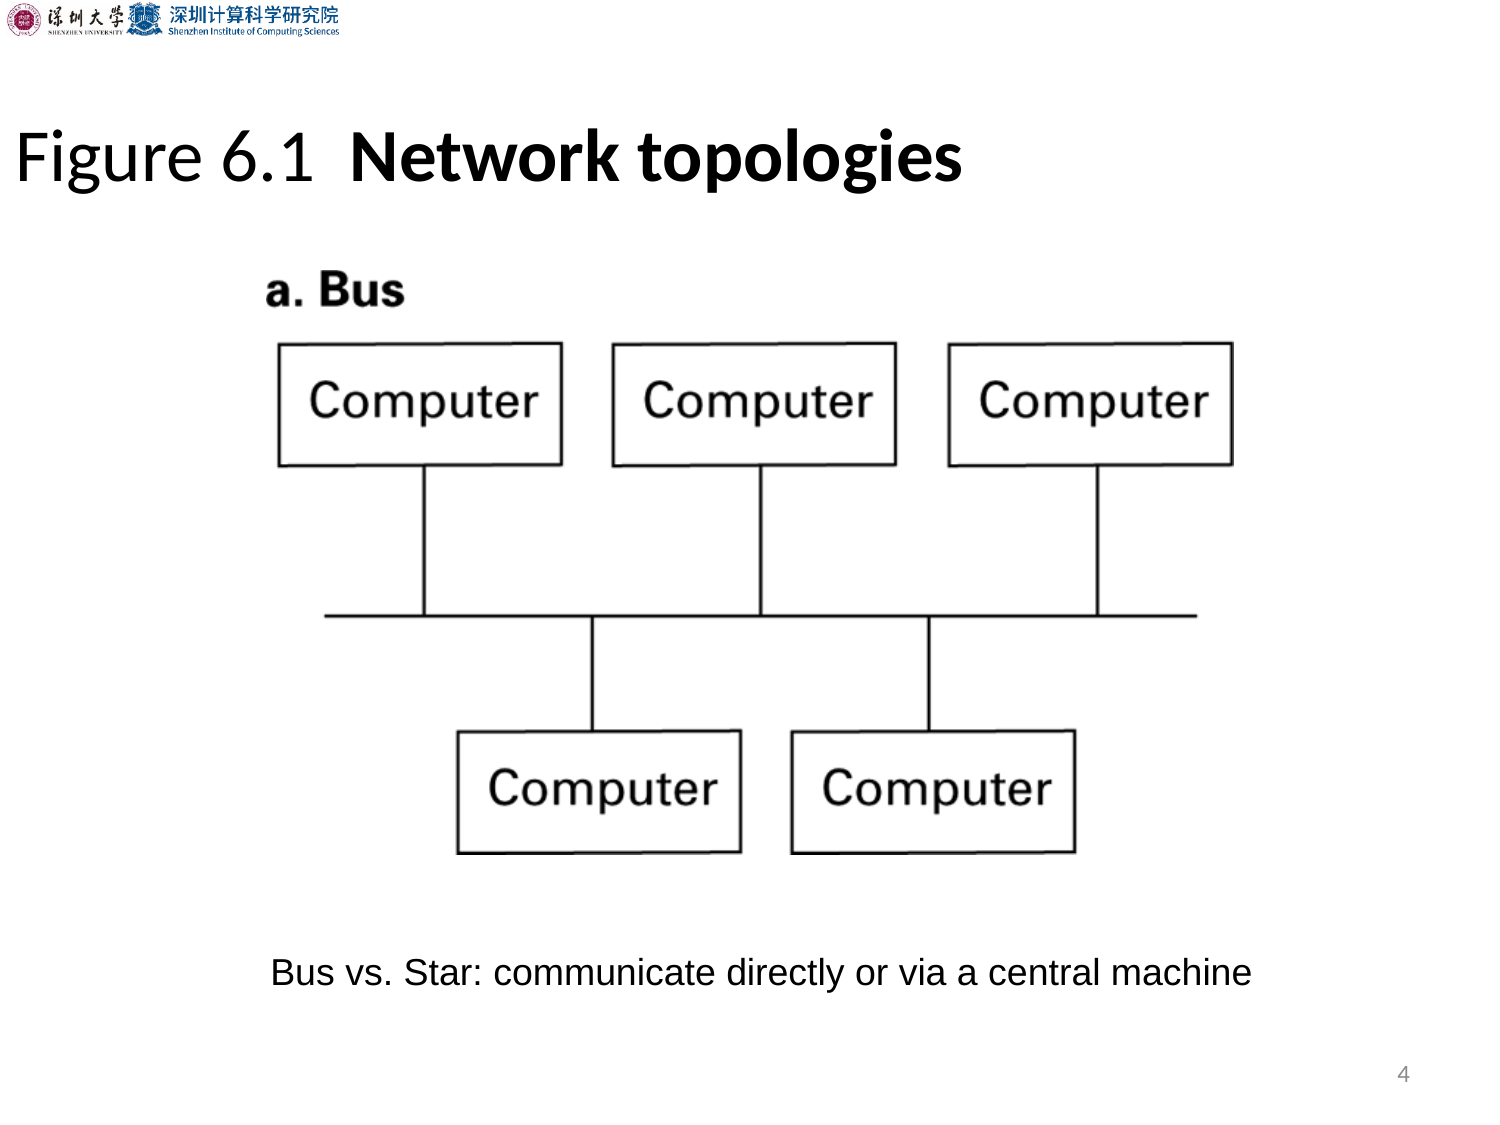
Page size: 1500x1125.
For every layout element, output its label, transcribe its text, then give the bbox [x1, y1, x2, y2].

text_box Bus vs. Star: communicate directly or via a central machine [255, 940, 1268, 1001]
picture [265, 270, 1235, 855]
picture [5, 1, 124, 36]
slide_number 4 [1074, 1042, 1425, 1103]
picture [125, 1, 340, 37]
title Figure 6.1 Network topologies [0, 94, 1500, 209]
